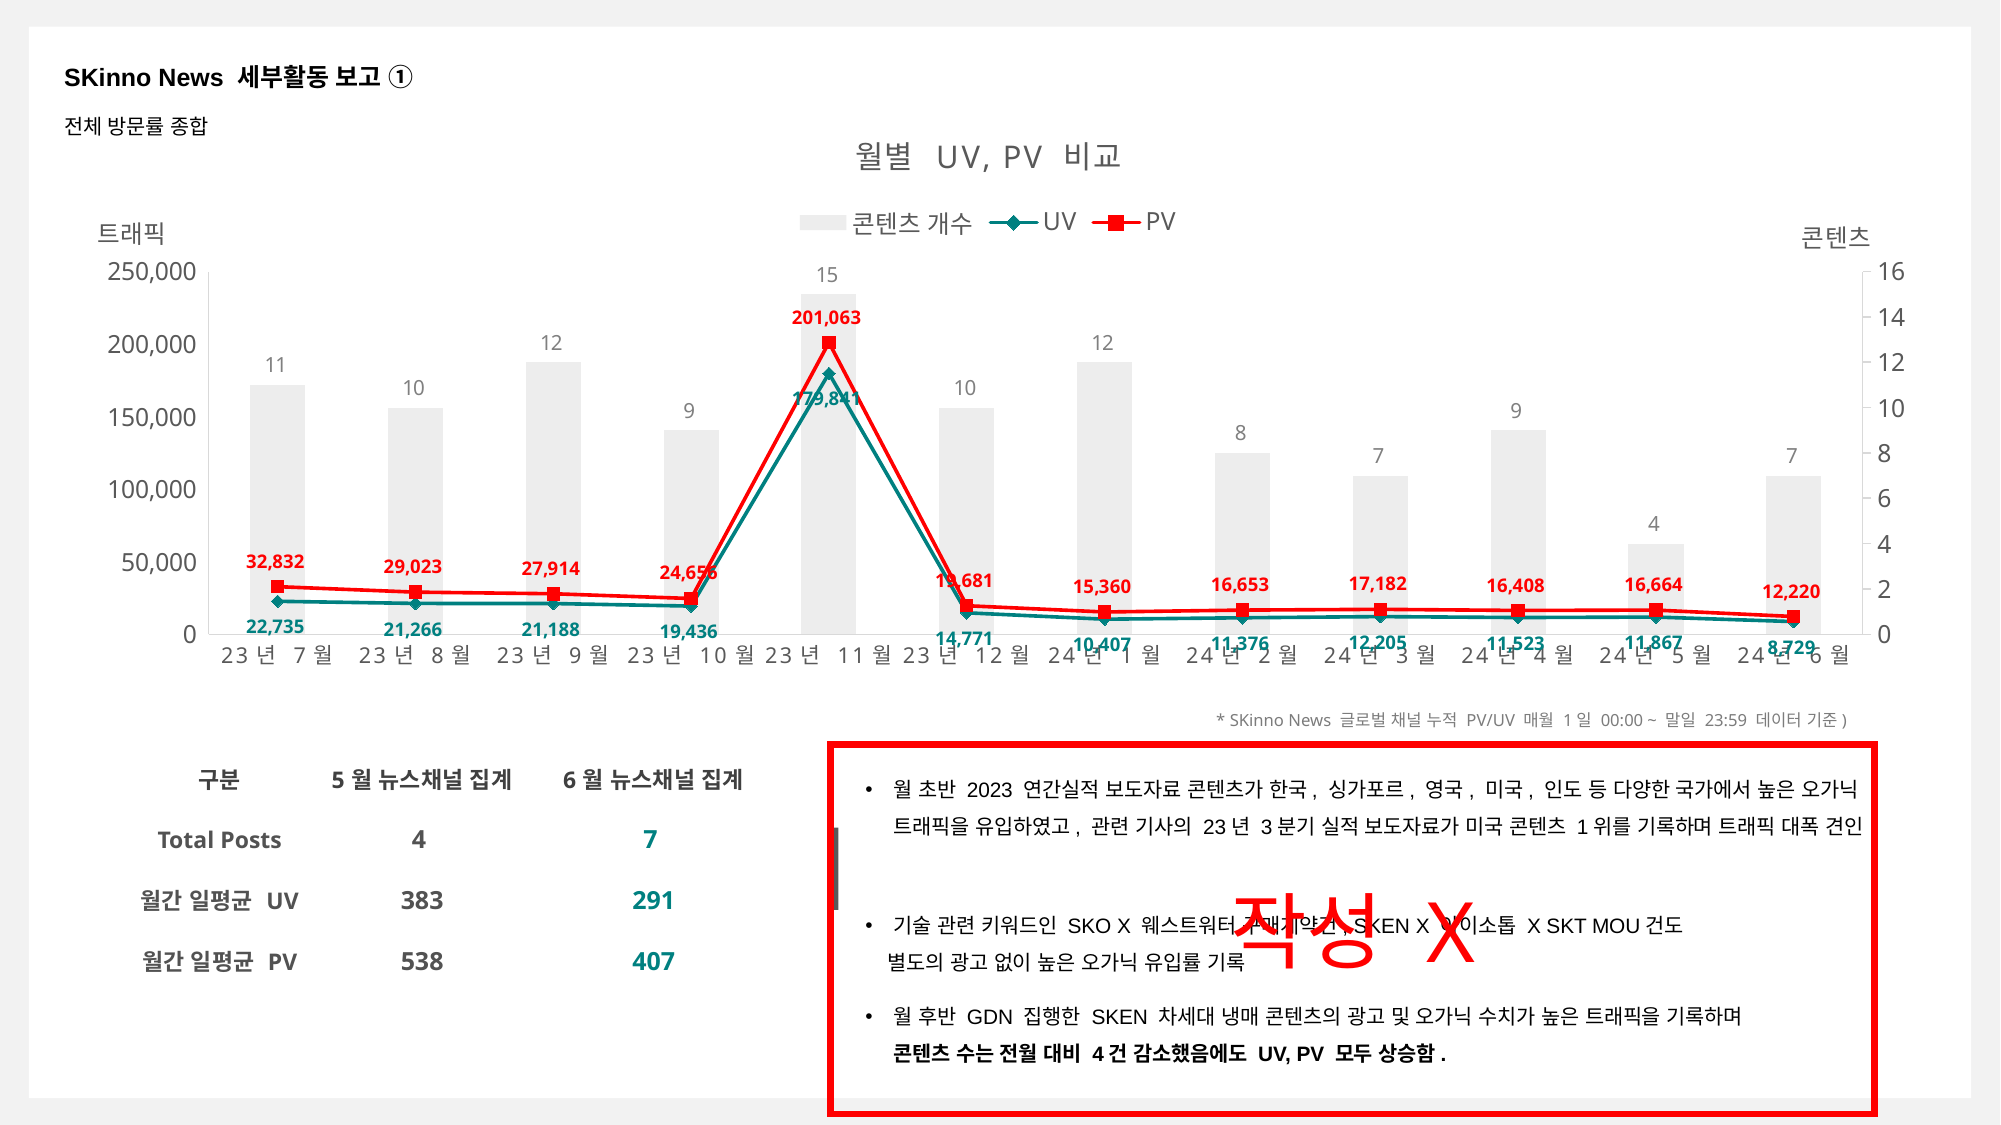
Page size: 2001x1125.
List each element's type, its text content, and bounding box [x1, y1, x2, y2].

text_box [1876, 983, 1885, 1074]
table_cell Total Posts [125, 808, 314, 869]
text_box SKinno News 세부활동 보고 ① [64, 63, 472, 93]
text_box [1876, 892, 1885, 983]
text_box * SKinno News 글로벌 채널 누적 PV/UV 매월 1일 00:00 ~ 말일 23:59 데이터 기준) [1078, 698, 1852, 744]
text_box 작성 X [830, 744, 1876, 1115]
chart [88, 103, 1912, 686]
table_cell 월간 일평균 PV [125, 930, 314, 991]
text_box 전체 방문률 종합 [64, 104, 88, 151]
table_header 5월 뉴스채널 집계 [314, 747, 530, 808]
table_cell 383 [314, 869, 530, 930]
table_cell 7 [530, 808, 777, 869]
table_cell 월간 일평균 UV [125, 869, 314, 930]
table_header 구분 [125, 747, 314, 808]
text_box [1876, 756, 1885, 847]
table_cell 291 [530, 869, 777, 930]
table_header 6월 뉴스채널 집계 [530, 747, 777, 808]
table_cell 4 [314, 808, 530, 869]
table_cell 538 [314, 930, 530, 991]
table_cell 407 [530, 930, 777, 991]
